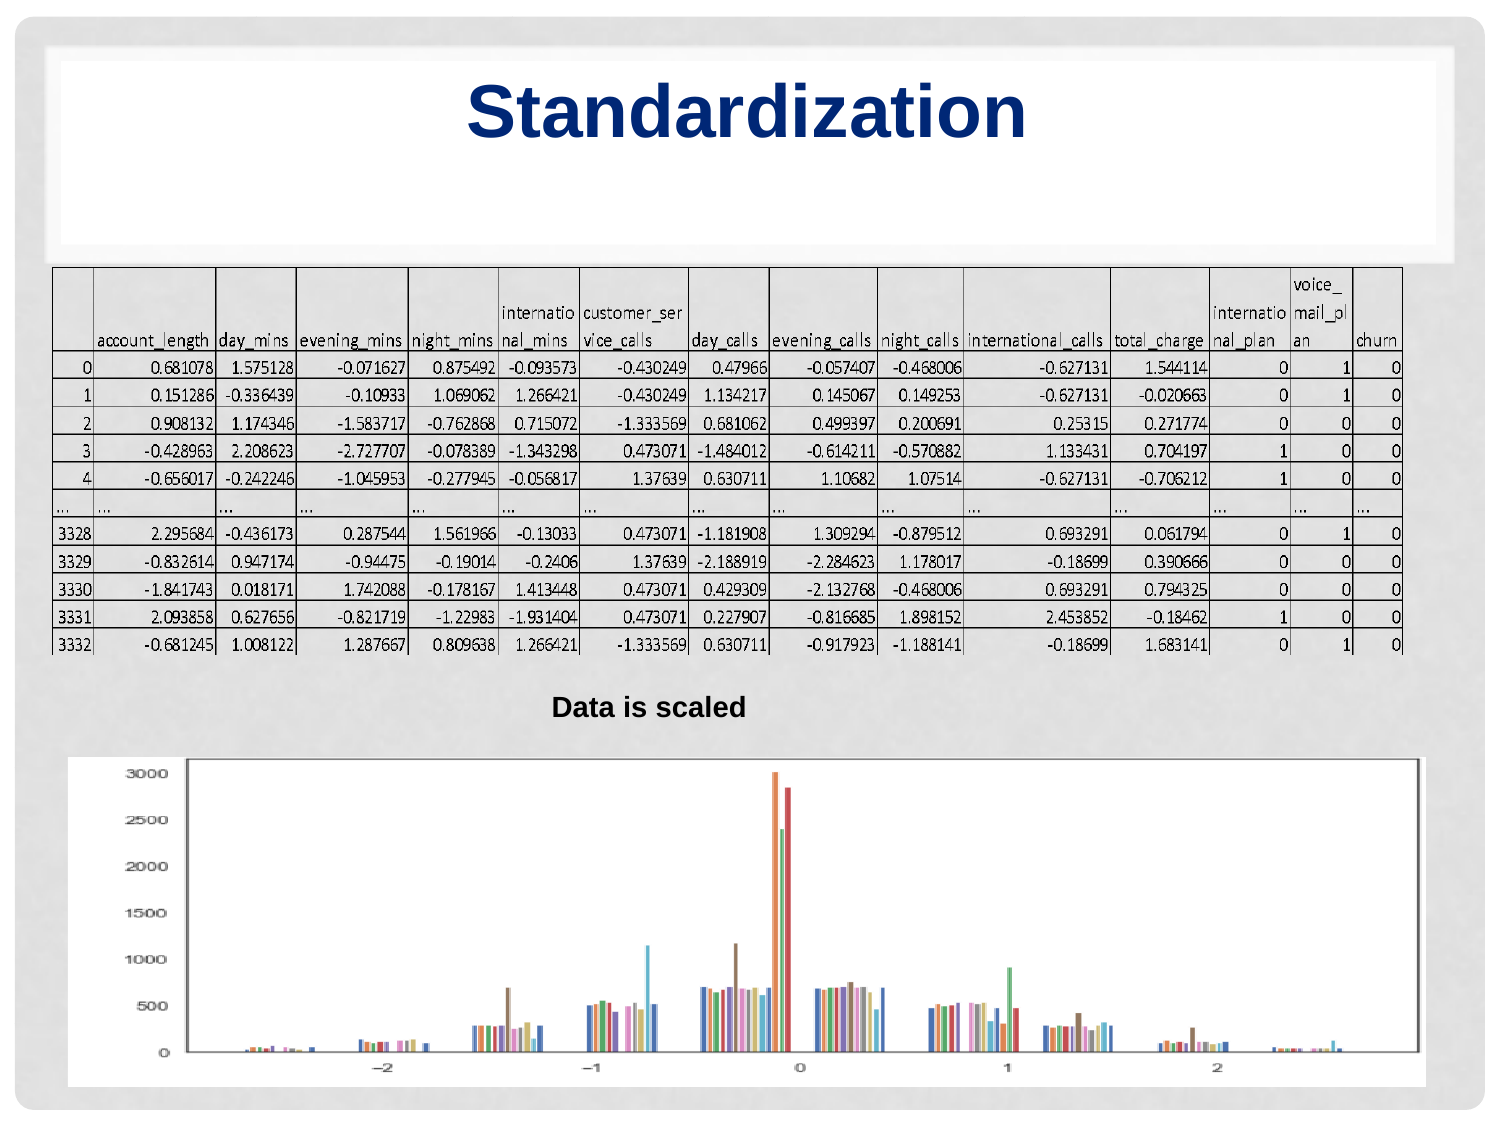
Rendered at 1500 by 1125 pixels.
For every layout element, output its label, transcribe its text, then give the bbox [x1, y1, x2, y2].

title Standardization [69, 66, 1425, 238]
text_box Data is scaled [536, 680, 957, 756]
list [52, 267, 1403, 655]
picture [67, 756, 1427, 1088]
